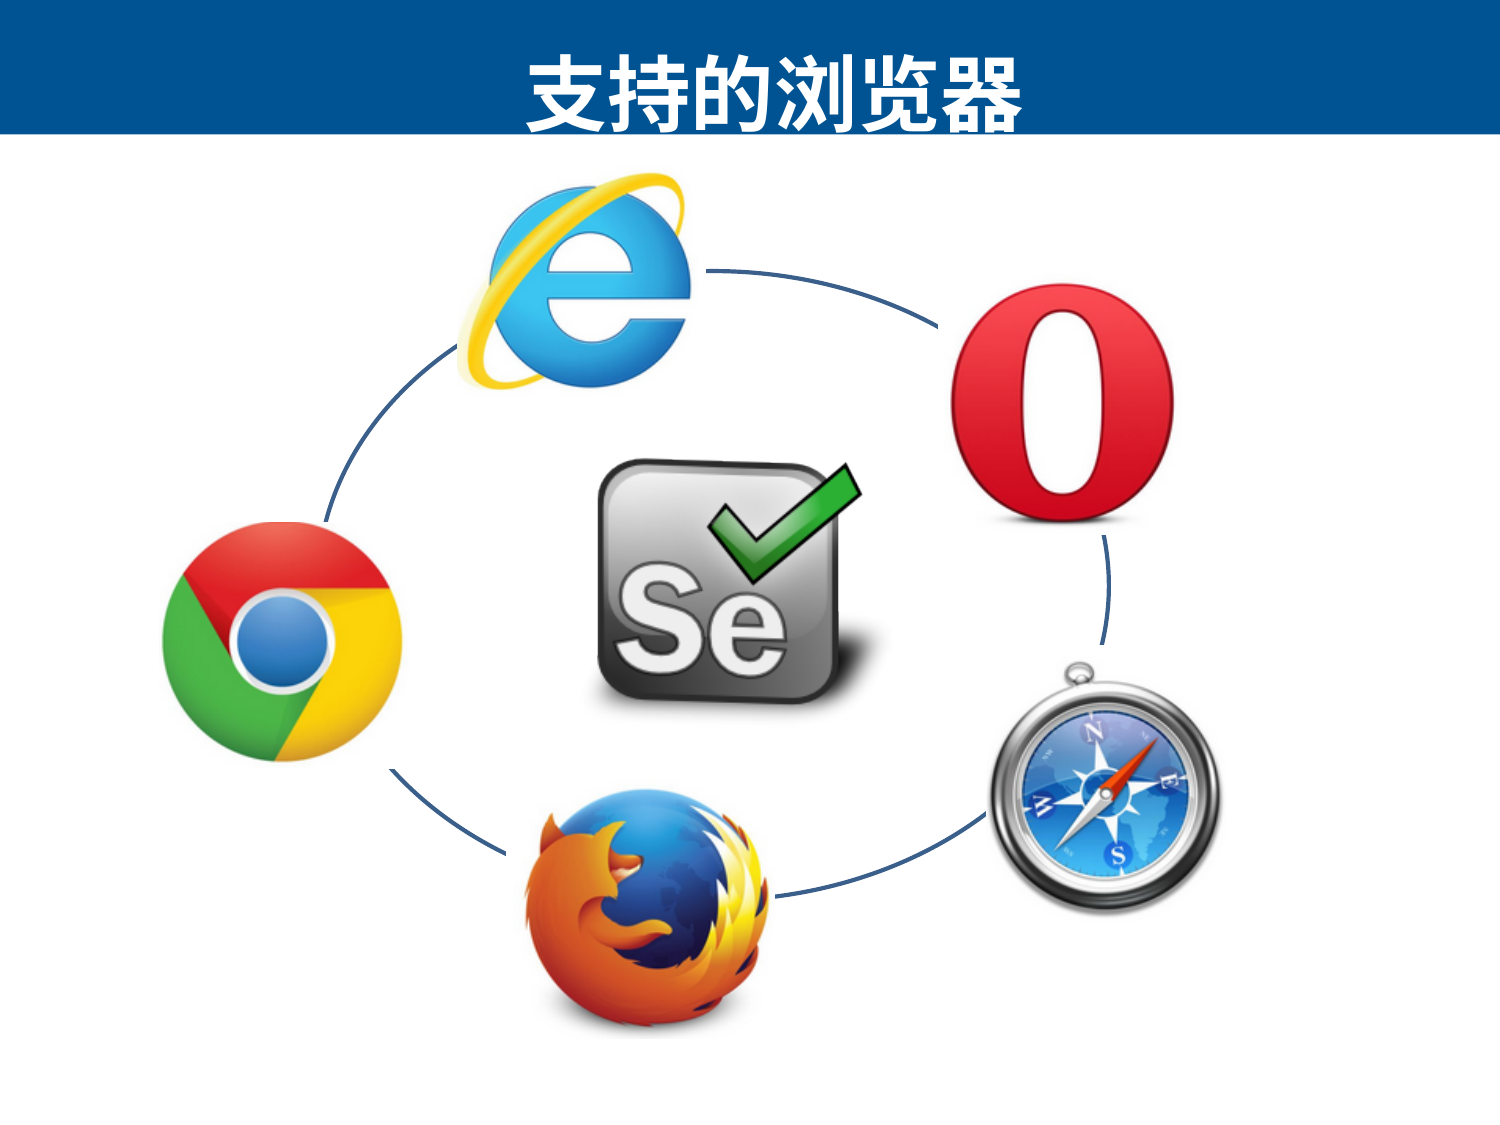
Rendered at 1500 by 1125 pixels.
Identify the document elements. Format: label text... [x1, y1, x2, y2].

picture [506, 773, 775, 1040]
text_box 支持的浏览器 [23, 24, 1500, 160]
text_box [323, 268, 1111, 899]
picture [578, 444, 892, 728]
picture [159, 522, 410, 769]
picture [457, 165, 706, 410]
picture [938, 268, 1185, 536]
picture [985, 645, 1226, 923]
